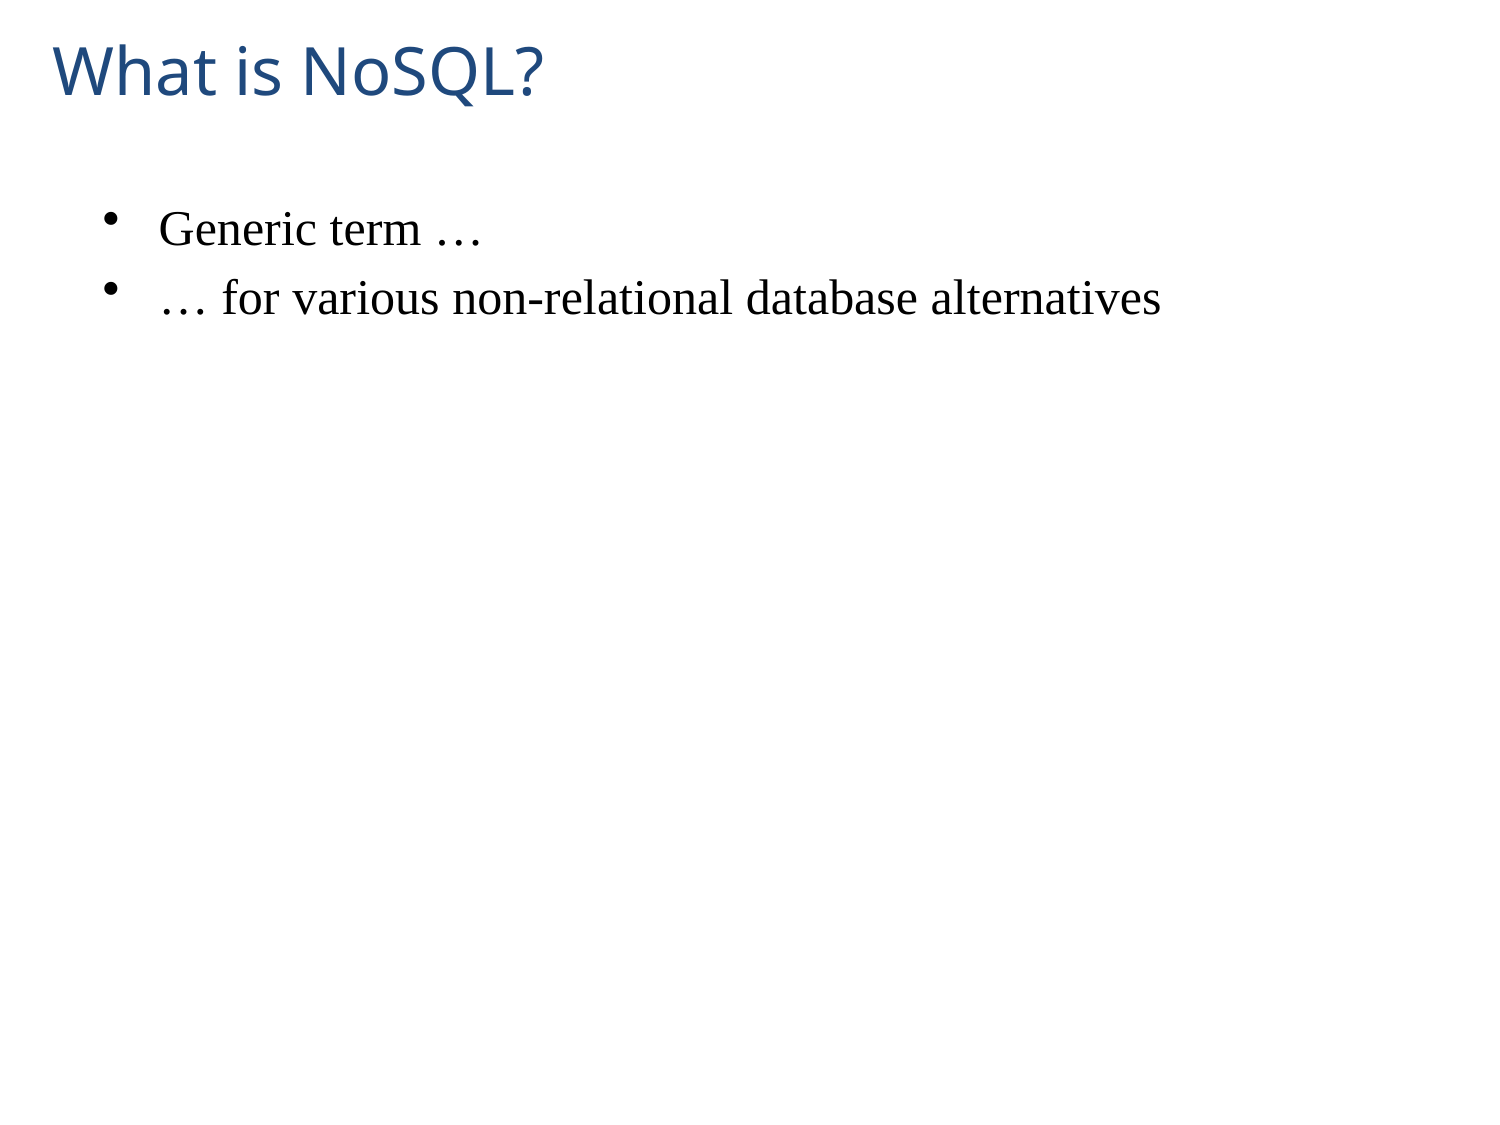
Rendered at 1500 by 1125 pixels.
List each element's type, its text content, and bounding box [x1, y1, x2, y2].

list Generic term … … for various non-relational database alternatives [87, 187, 1413, 1063]
title What is NoSQL? [37, 0, 1463, 138]
